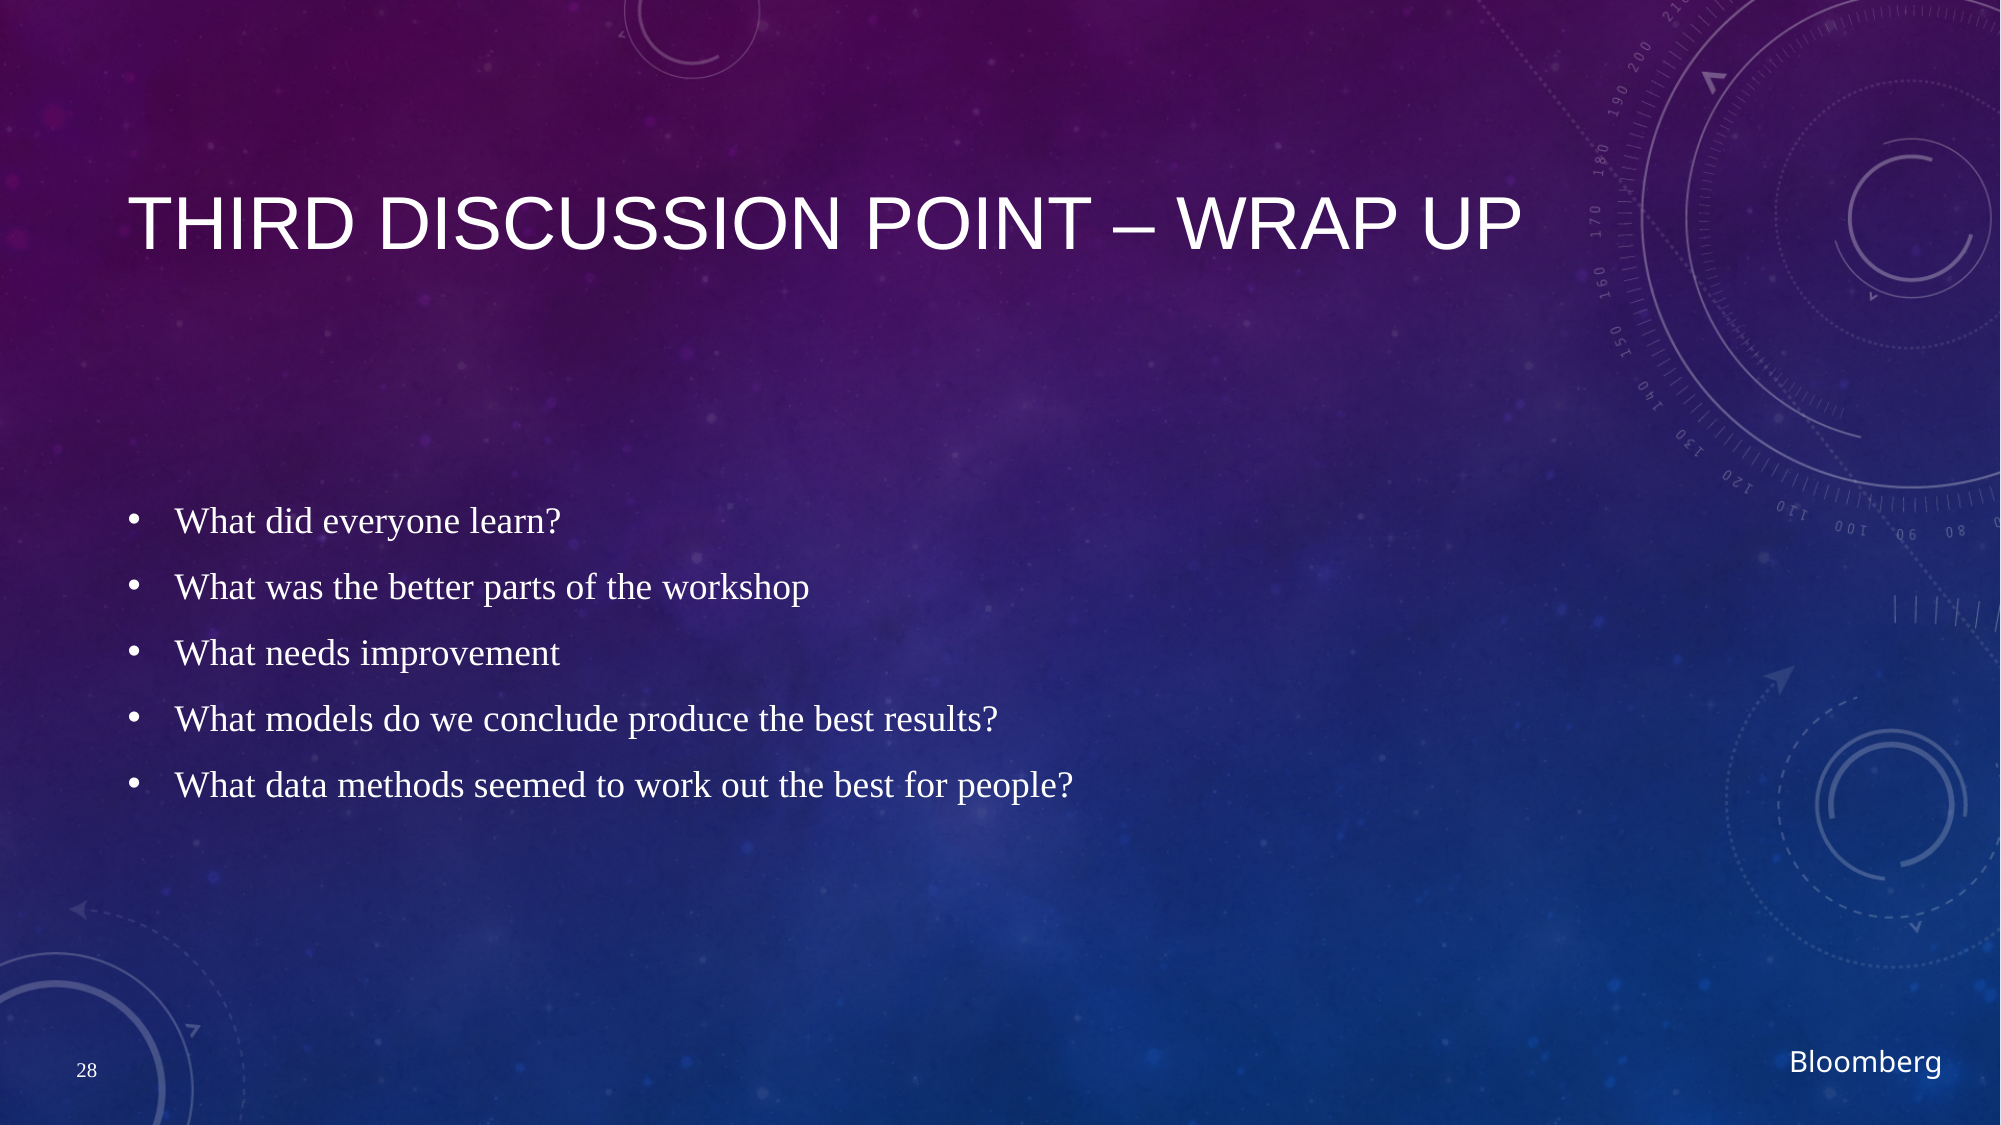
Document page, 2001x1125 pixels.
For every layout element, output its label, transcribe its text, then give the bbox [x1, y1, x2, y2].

title Third Discussion point – wrap up [112, 99, 1775, 339]
slide_number 28 [22, 1038, 113, 1101]
list What did everyone learn? What was the better parts of the workshop What needs improvement What models do we conclude produce the best results? What data methods seemed to work out the best for people? [112, 351, 1775, 950]
picture [0, 0, 2001, 1125]
